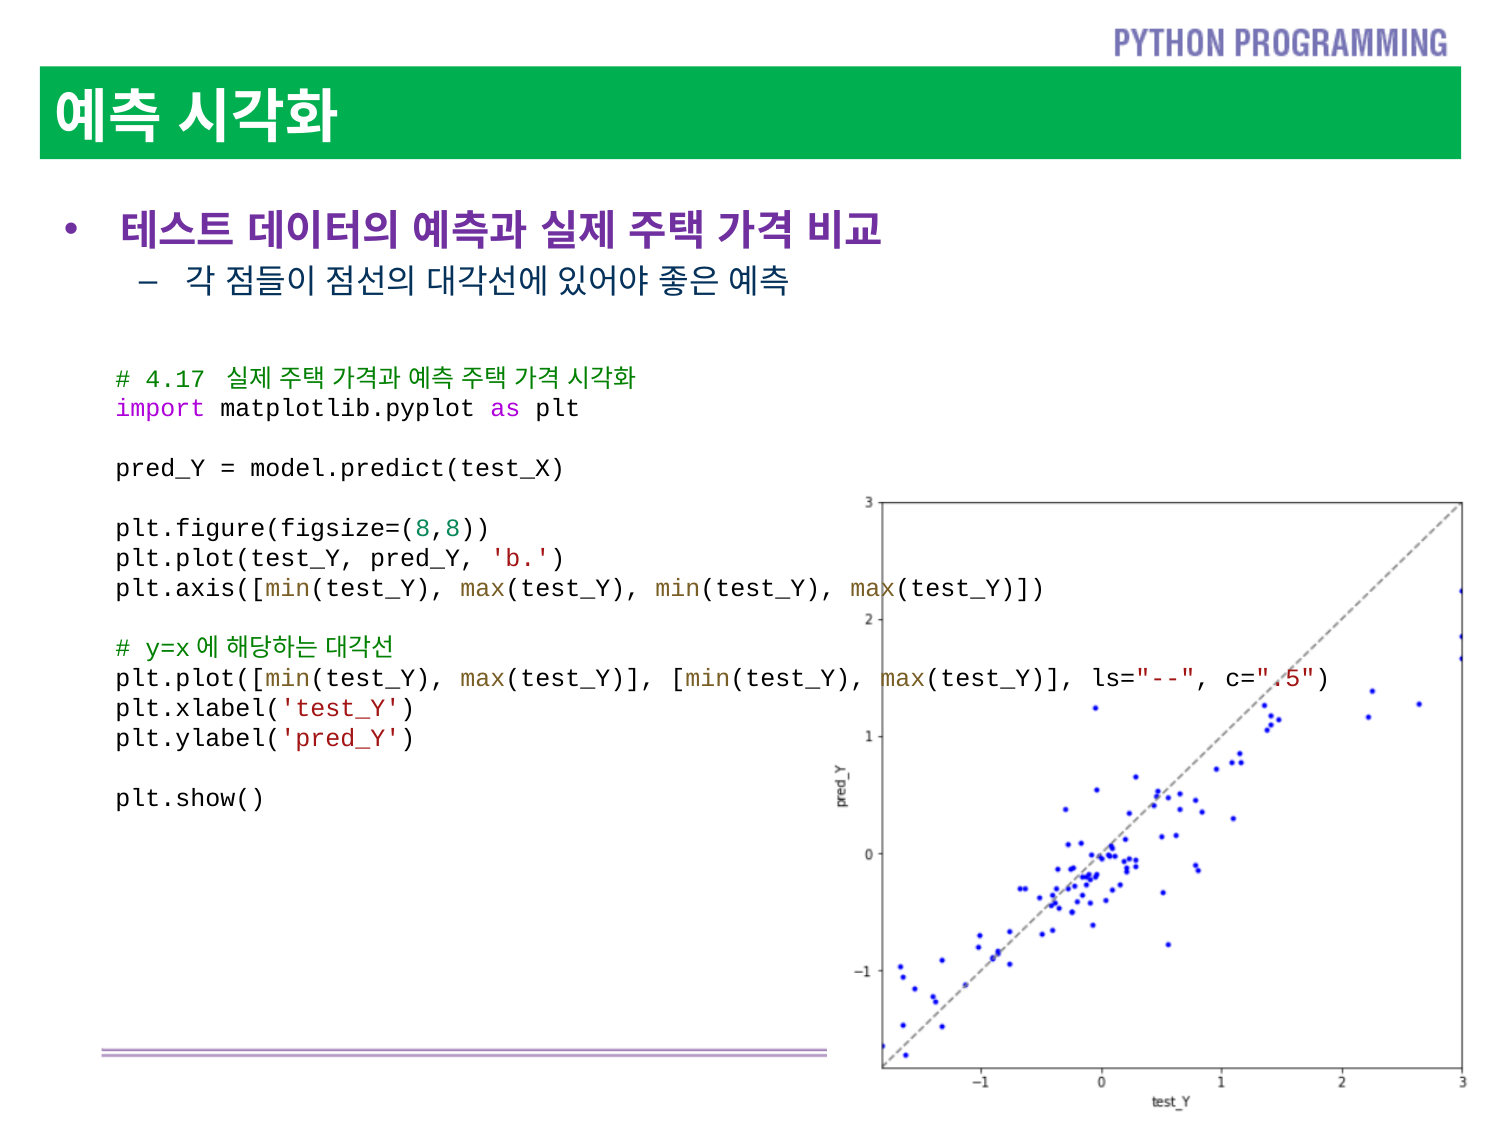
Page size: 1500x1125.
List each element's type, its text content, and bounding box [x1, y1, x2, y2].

text_box # 4.17 실제 주택 가격과 예측 주택 가격 시각화 import matplotlib.pyplot as plt pred_Y = model.predict(test_X) plt.figure(figsize=(8,8)) plt.plot(test_Y, pred_Y, 'b.') plt.axis([min(test_Y), max(test_Y), min(test_Y), max(test_Y)]) # y=x에 해당하는 대각선 plt.plot([min(test_Y), max(test_Y)], [min(test_Y), max(test_Y)], ls="--", c=".5") plt.xlabel('test_Y') plt.ylabel('pred_Y') plt.show() [100, 354, 1408, 819]
list 테스트 데이터의 예측과 실제 주택 가격 비교 각 점들이 점선의 대각선에 있어야 좋은 예측 [48, 195, 1461, 1041]
picture [1106, 13, 1462, 66]
title 예측 시각화 [39, 76, 1444, 152]
picture [18, 489, 1485, 1116]
